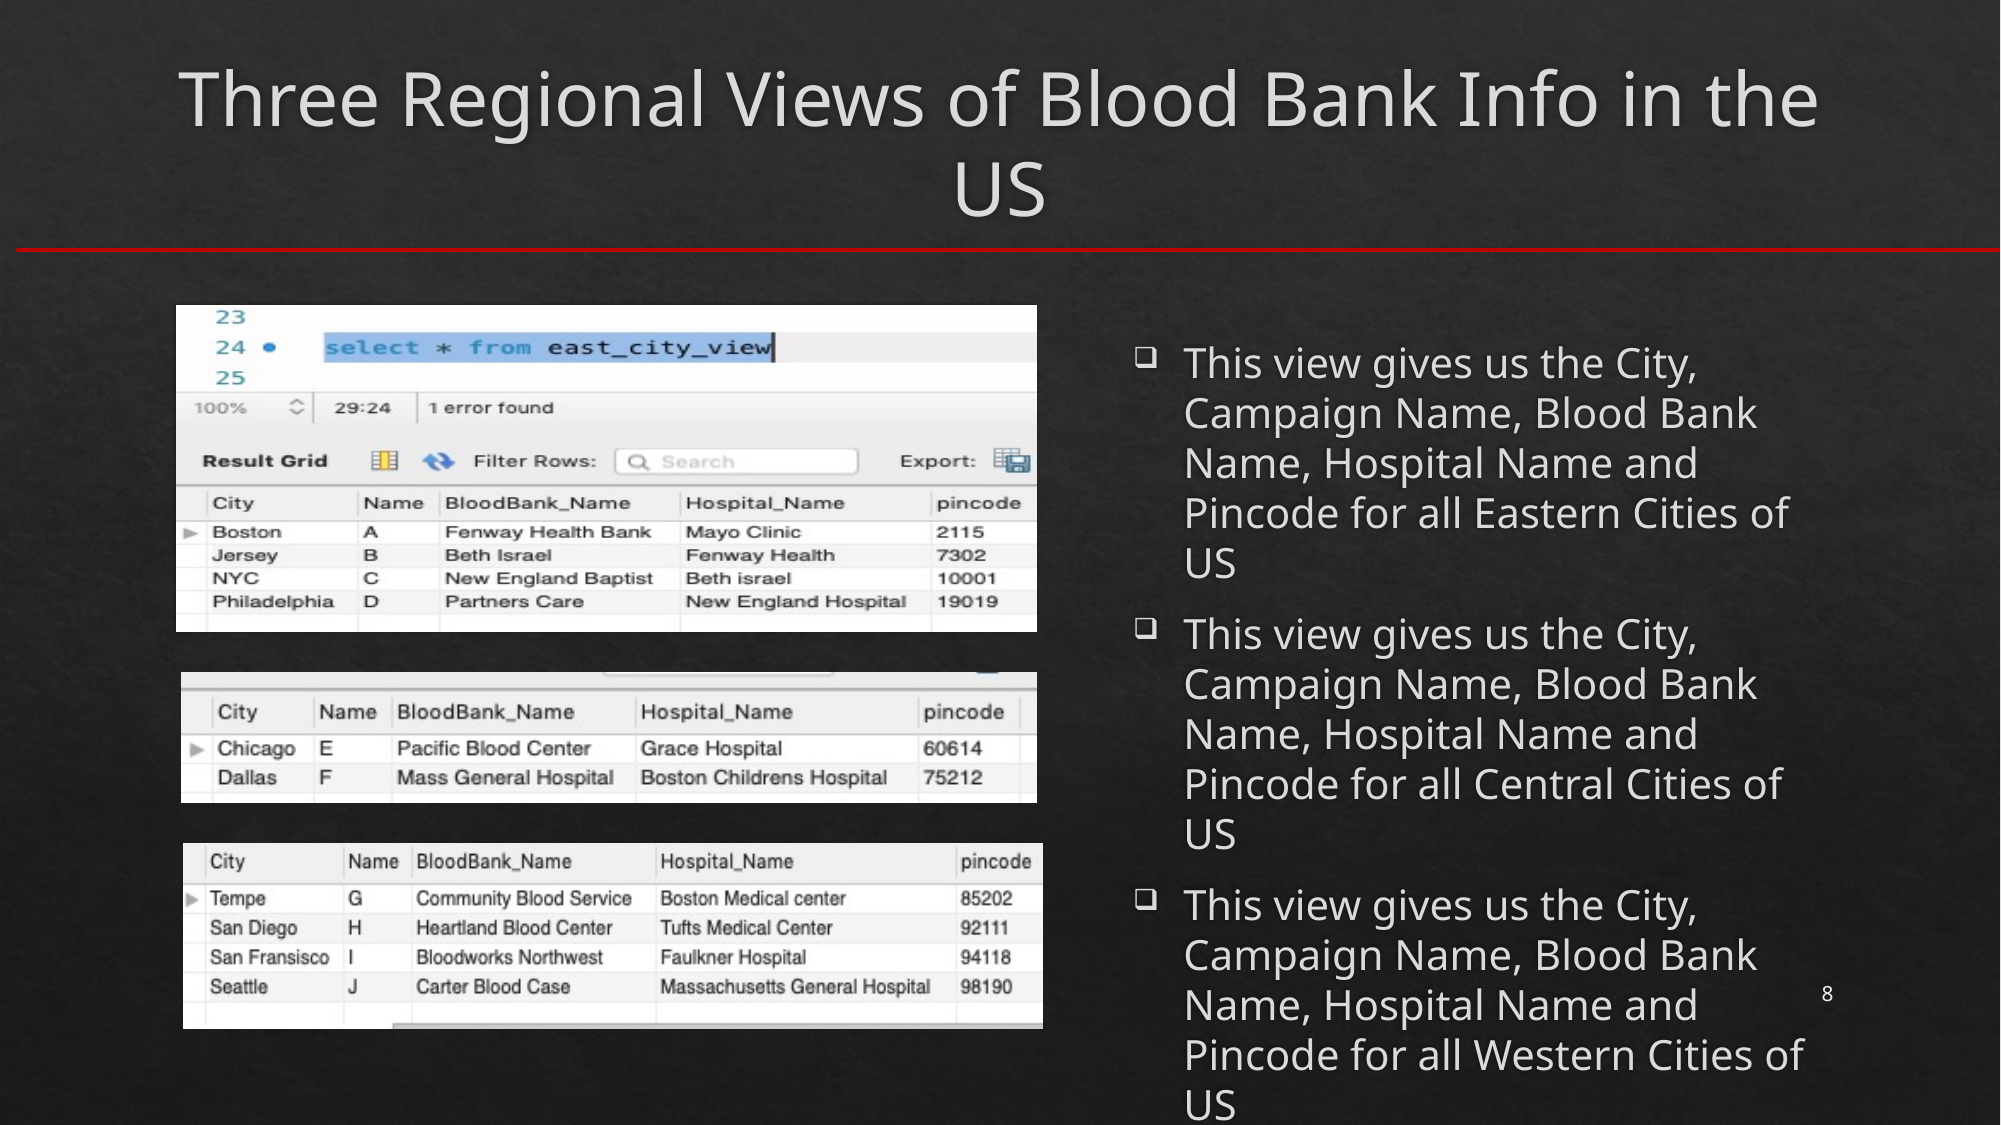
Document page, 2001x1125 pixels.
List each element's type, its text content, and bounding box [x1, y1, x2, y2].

slide_number 8 [1724, 965, 1849, 1025]
title Three Regional Views of Blood Bank Info in the US [137, 32, 1863, 248]
list This view gives us the City, Campaign Name, Blood Bank Name, Hospital Name and Pincode for all Eastern Cities of US This view gives us the City, Campaign Name, Blood Bank Name, Hospital Name and Pincode for all Central Cities of US This view gives us the City, Campaign Name, Blood Bank Name, Hospital Name and Pincode for all Western Cities of US [1112, 329, 1836, 1016]
picture [176, 305, 1037, 632]
picture [183, 842, 1043, 1030]
picture [181, 672, 1037, 803]
